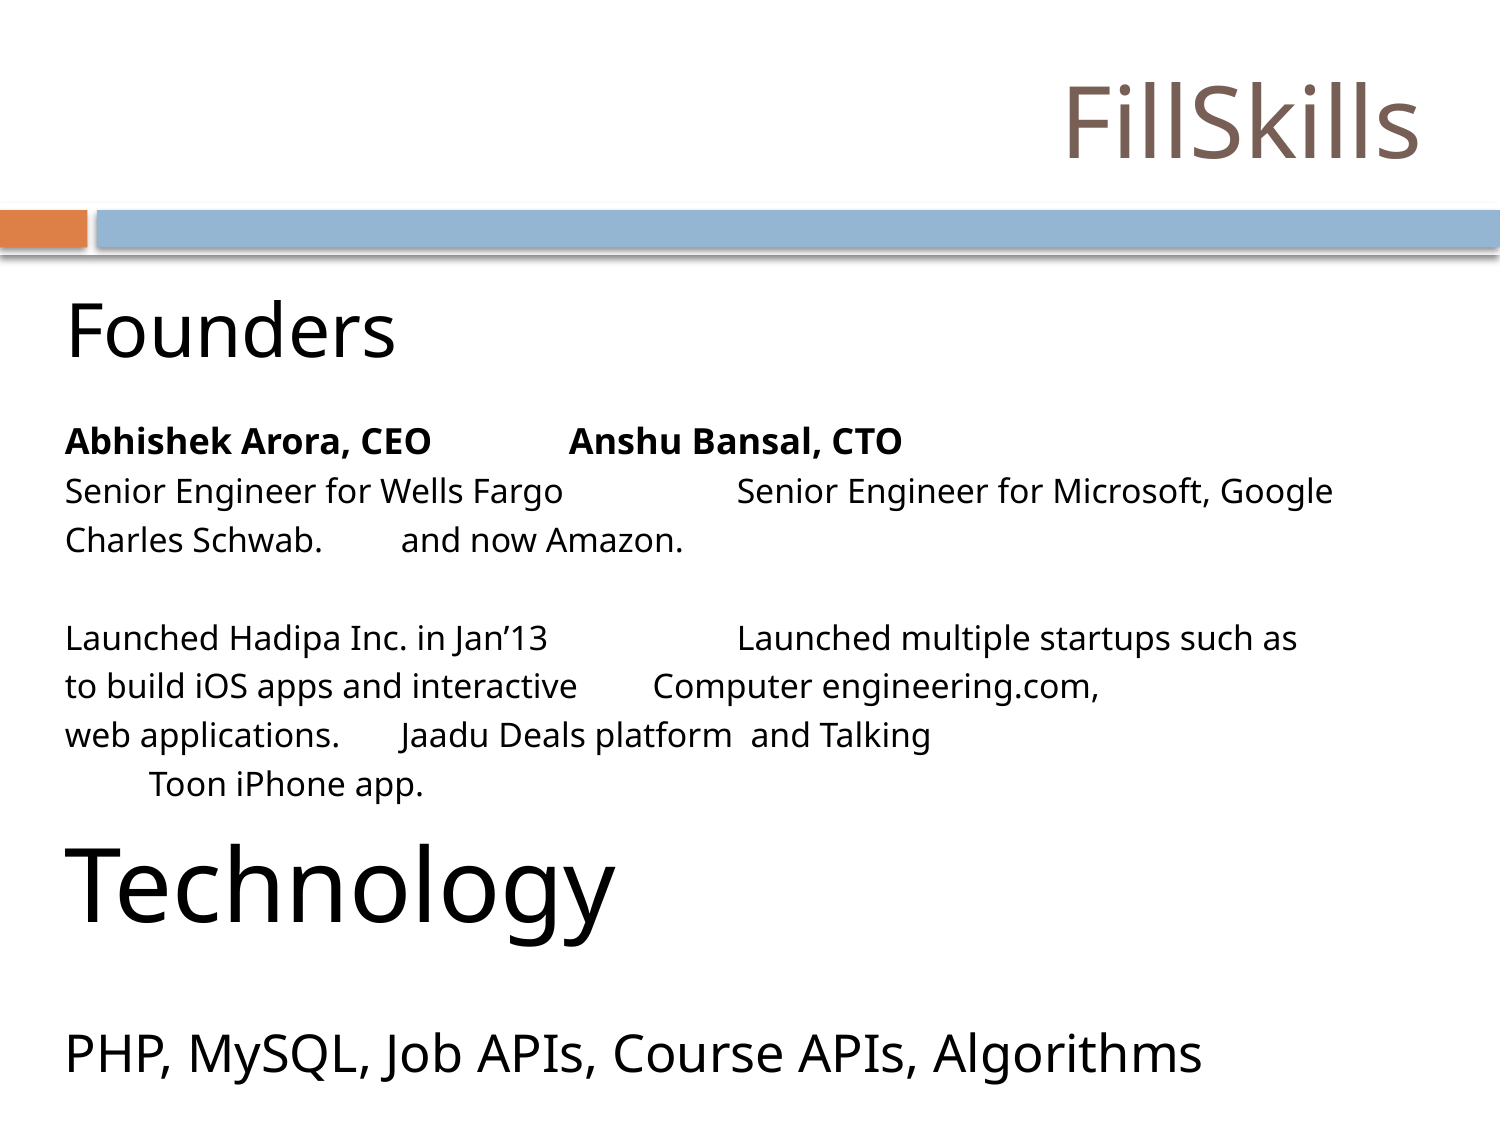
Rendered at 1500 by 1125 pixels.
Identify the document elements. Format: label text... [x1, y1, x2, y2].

list Abhishek Arora, CEO Anshu Bansal, CTO Senior Engineer for Wells Fargo Senior Engineer for Microsoft, Google Charles Schwab. and now Amazon. Launched Hadipa Inc. in Jan’13 Launched multiple startups such as to build iOS apps and interactive Computer engineering.com, web applications. Jaadu Deals platform and Talking Toon iPhone app. [50, 362, 1488, 813]
list Technology PHP, MySQL, Job APIs, Course APIs, Algorithms [50, 812, 1425, 1093]
text_box FillSkills [100, 37, 1438, 200]
text_box Founders [50, 275, 1425, 388]
